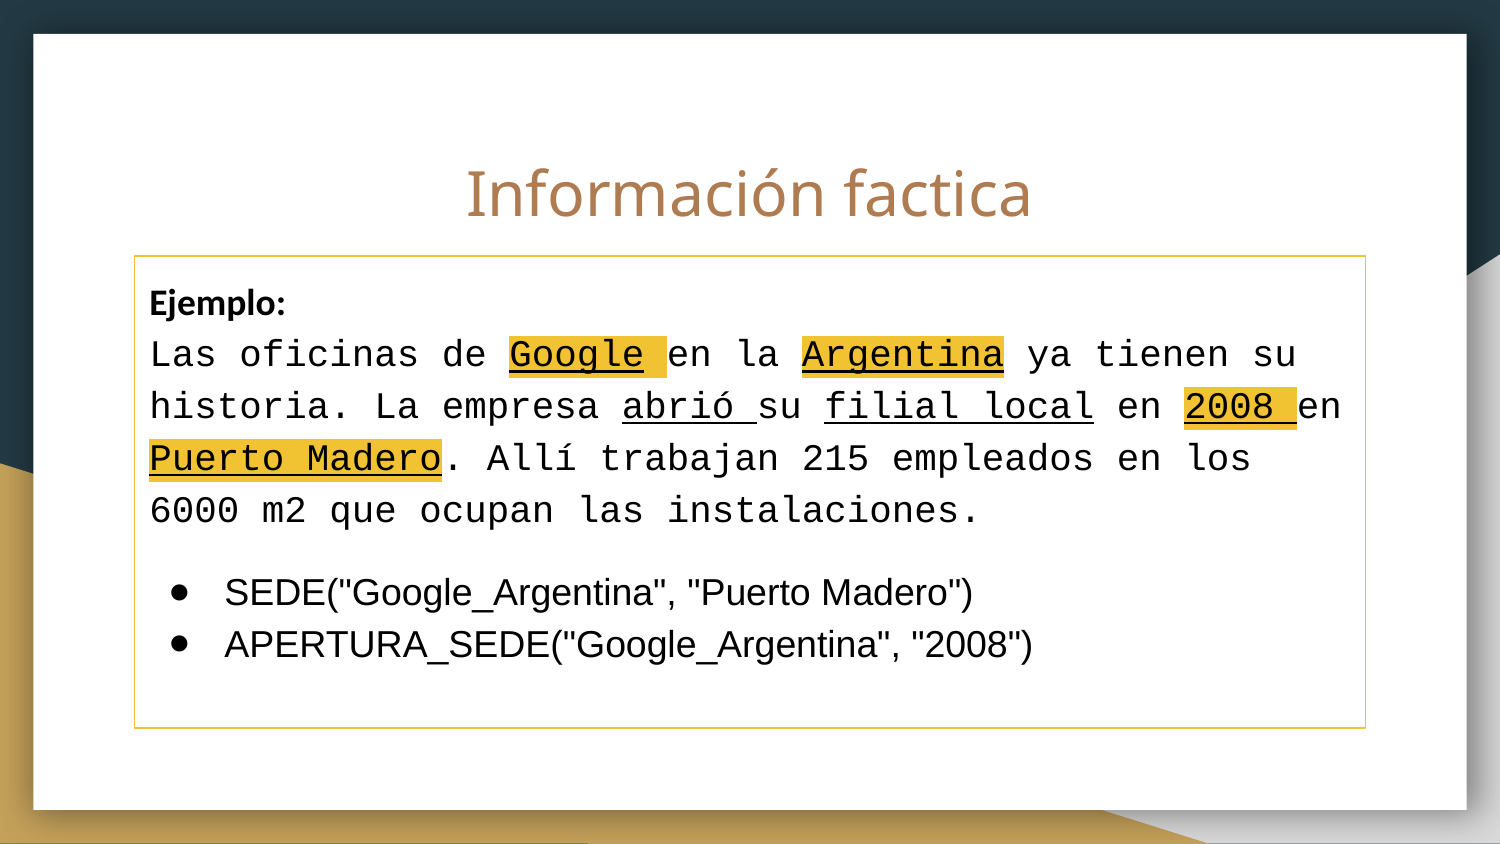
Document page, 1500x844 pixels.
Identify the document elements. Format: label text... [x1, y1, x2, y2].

list Ejemplo: Las oficinas de Google en la Argentina ya tienen su historia. La empresa abrió su filial local en 2008 en Puerto Madero. Allí trabajan 215 empleados en los 6000 m2 que ocupan las instalaciones. SEDE("Google_Argentina", "Puerto Madero") APERTURA_SEDE("Google_Argentina", "2008") [134, 255, 1366, 729]
title Información factica [134, 138, 1366, 255]
